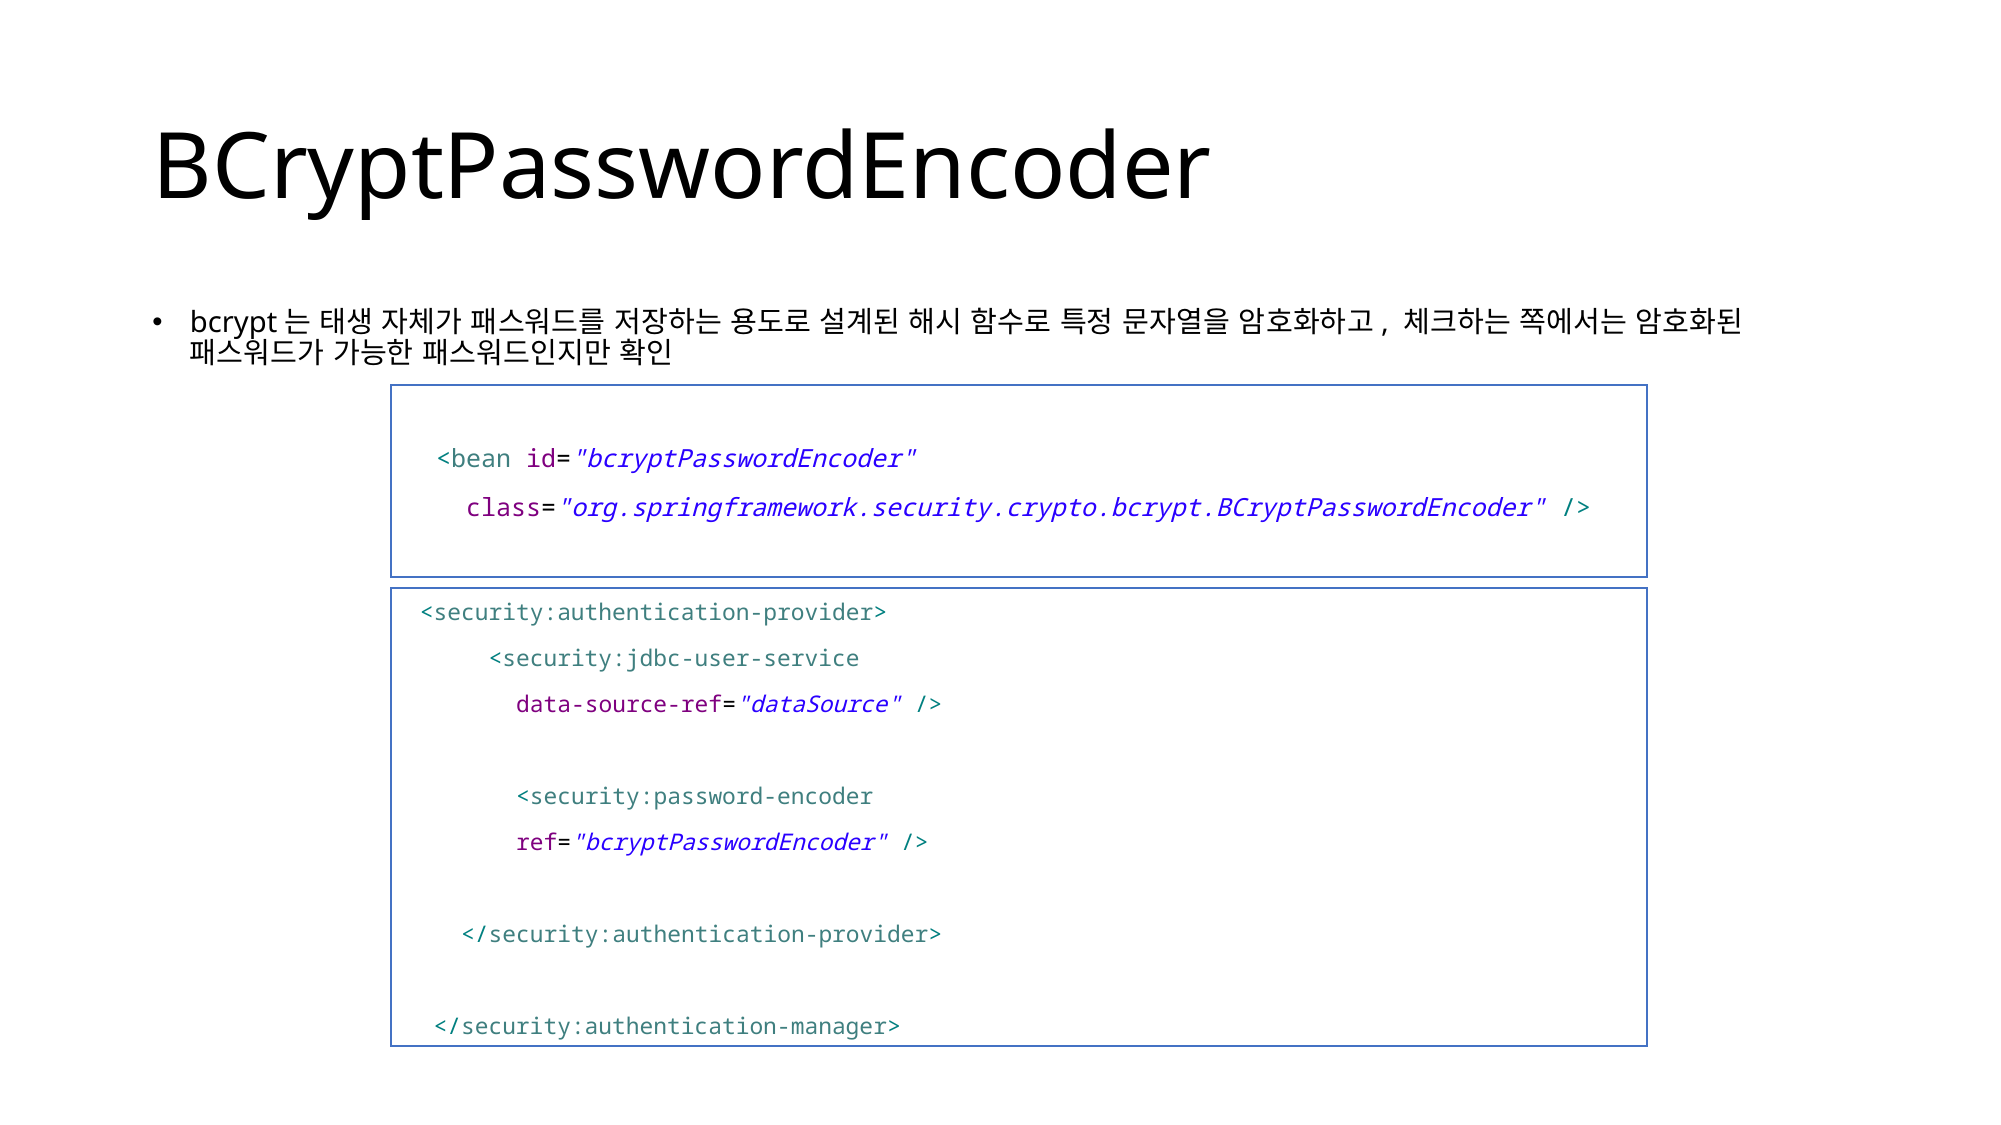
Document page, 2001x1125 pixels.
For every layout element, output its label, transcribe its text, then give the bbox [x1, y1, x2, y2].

list bcrypt는 태생 자체가 패스워드를 저장하는 용도로 설계된 해시 함수로 특정 문자열을 암호화하고, 체크하는 쪽에서는 암호화된 패스워드가 가능한 패스워드인지만 확인 [137, 299, 1863, 1014]
text_box <security:authentication-provider> <security:jdbc-user-service data-source-ref="dataSource" /> <security:password-encoder ref="bcryptPasswordEncoder" /> </security:authentication-provider> </security:authentication-manager> [390, 587, 1648, 1047]
text_box <bean id="bcryptPasswordEncoder" class="org.springframework.security.crypto.bcrypt.BCryptPasswordEncoder" /> [390, 384, 1648, 578]
title BCryptPasswordEncoder [137, 59, 1863, 278]
